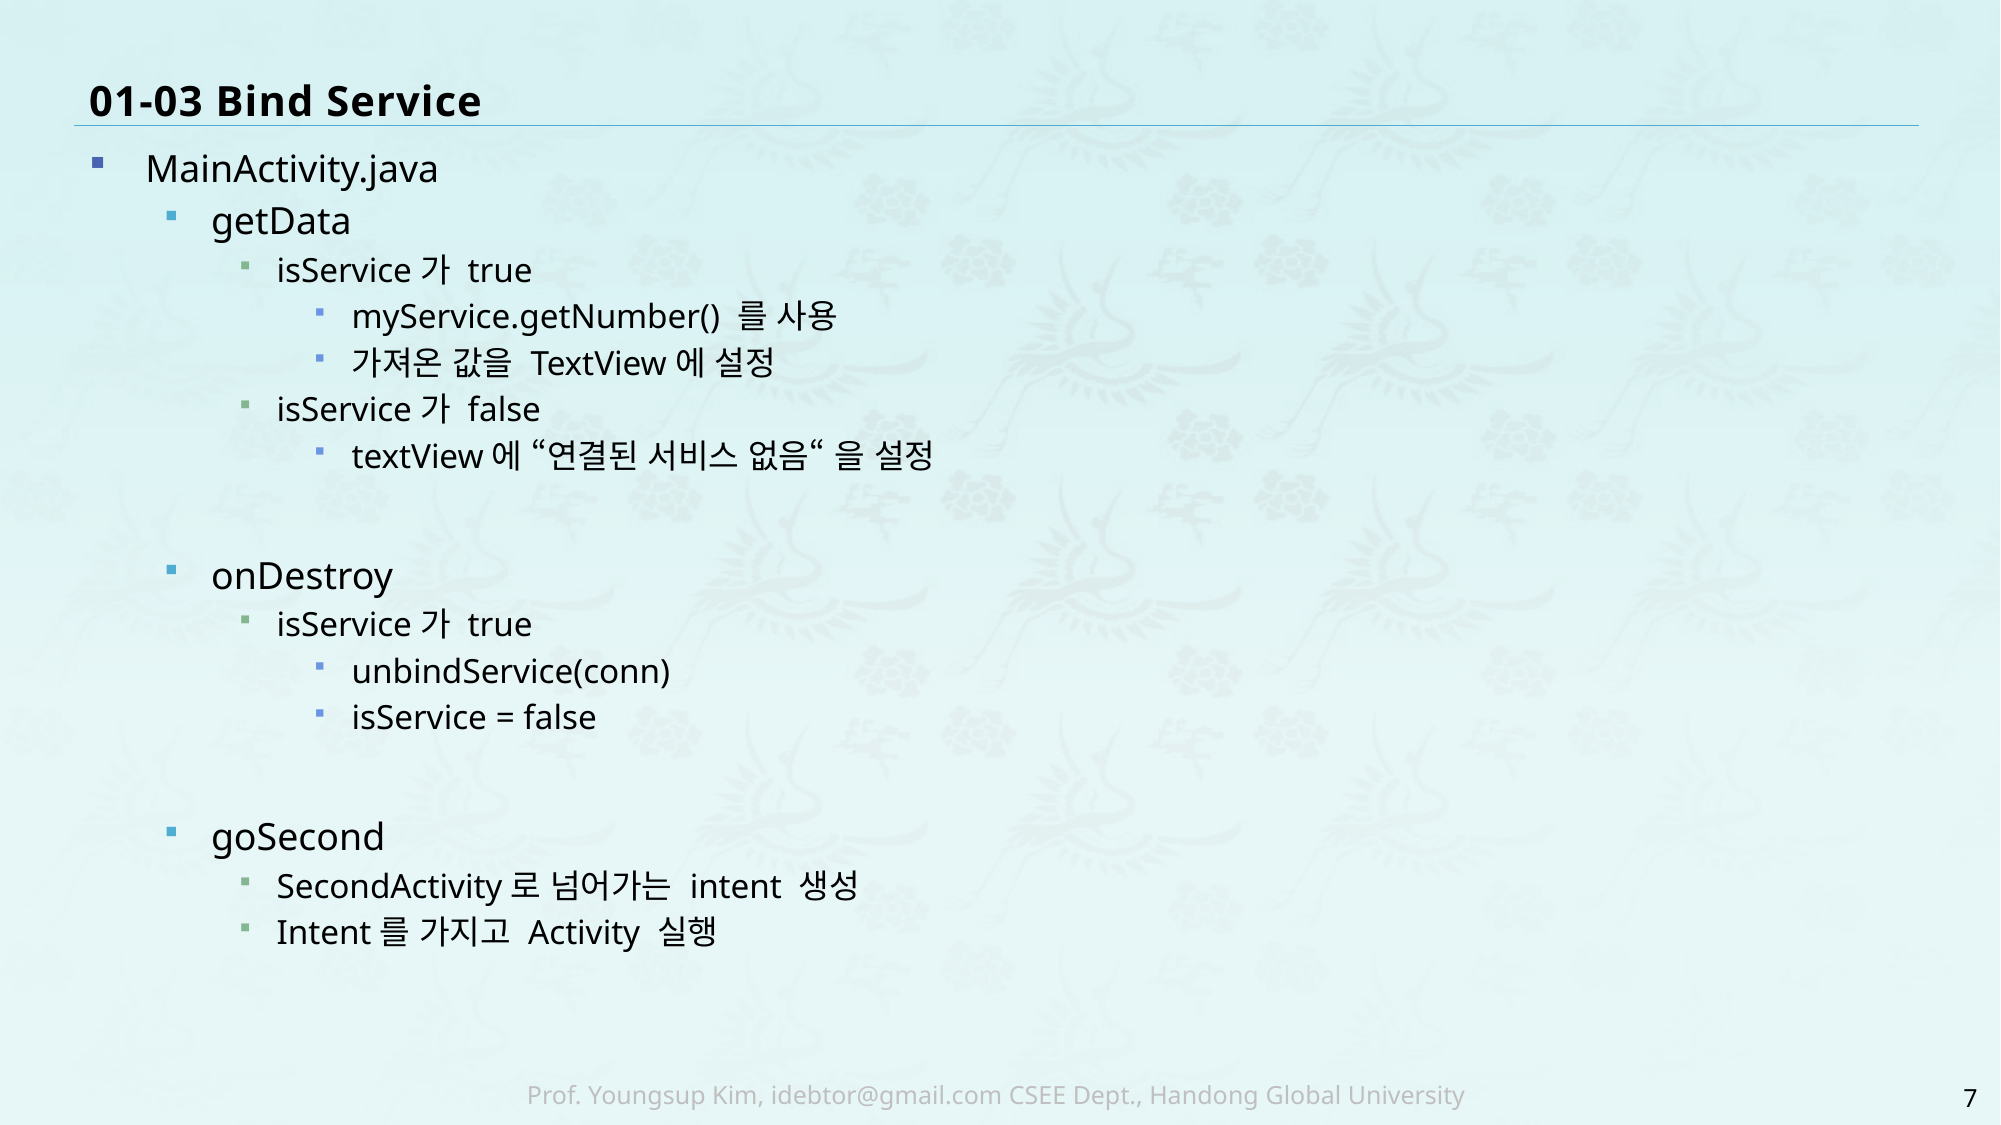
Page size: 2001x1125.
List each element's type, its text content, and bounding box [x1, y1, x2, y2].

slide_number 7 [1816, 1069, 1993, 1125]
list MainActivity.java getData isService가 true myService.getNumber() 를 사용 가져온 값을 TextView에 설정 isService가 false textView에 “연결된 서비스 없음“ 을 설정 onDestroy isService가 true unbindService(conn) isService = false goSecond SecondActivity로 넘어가는 intent 생성 Intent를 가지고 Activity 실행 [74, 137, 1920, 1063]
title 01-03 Bind Service [74, 62, 1920, 137]
